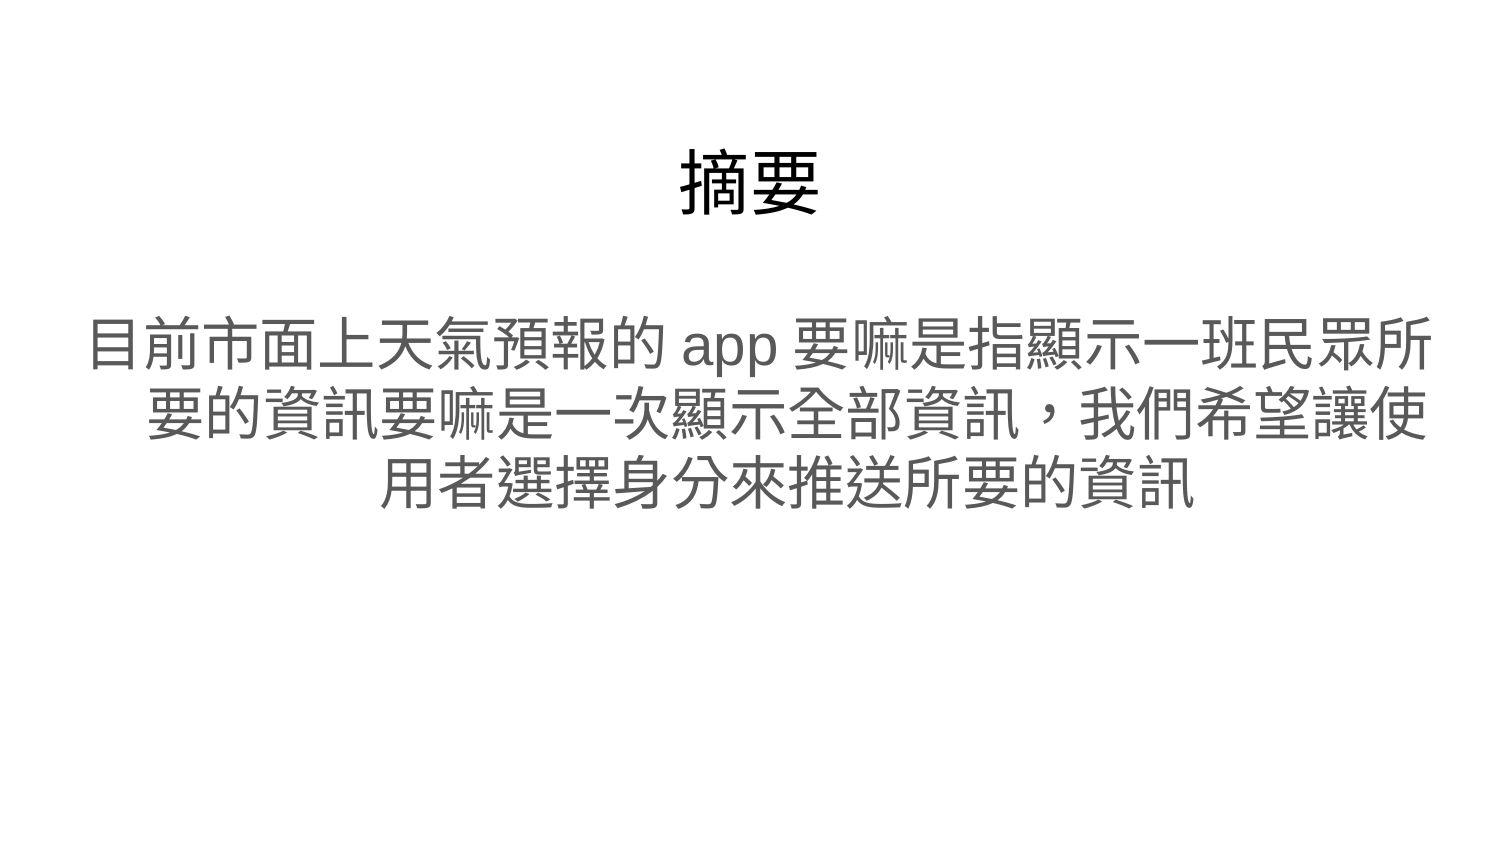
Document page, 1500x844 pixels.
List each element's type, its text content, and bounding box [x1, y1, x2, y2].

title 摘要 [51, 122, 1449, 239]
subtitle 目前市面上天氣預報的app要嘛是指顯示一班民眾所要的資訊要嘛是一次顯示全部資訊，我們希望讓使用者選擇身分來推送所要的資訊 [51, 291, 1449, 595]
